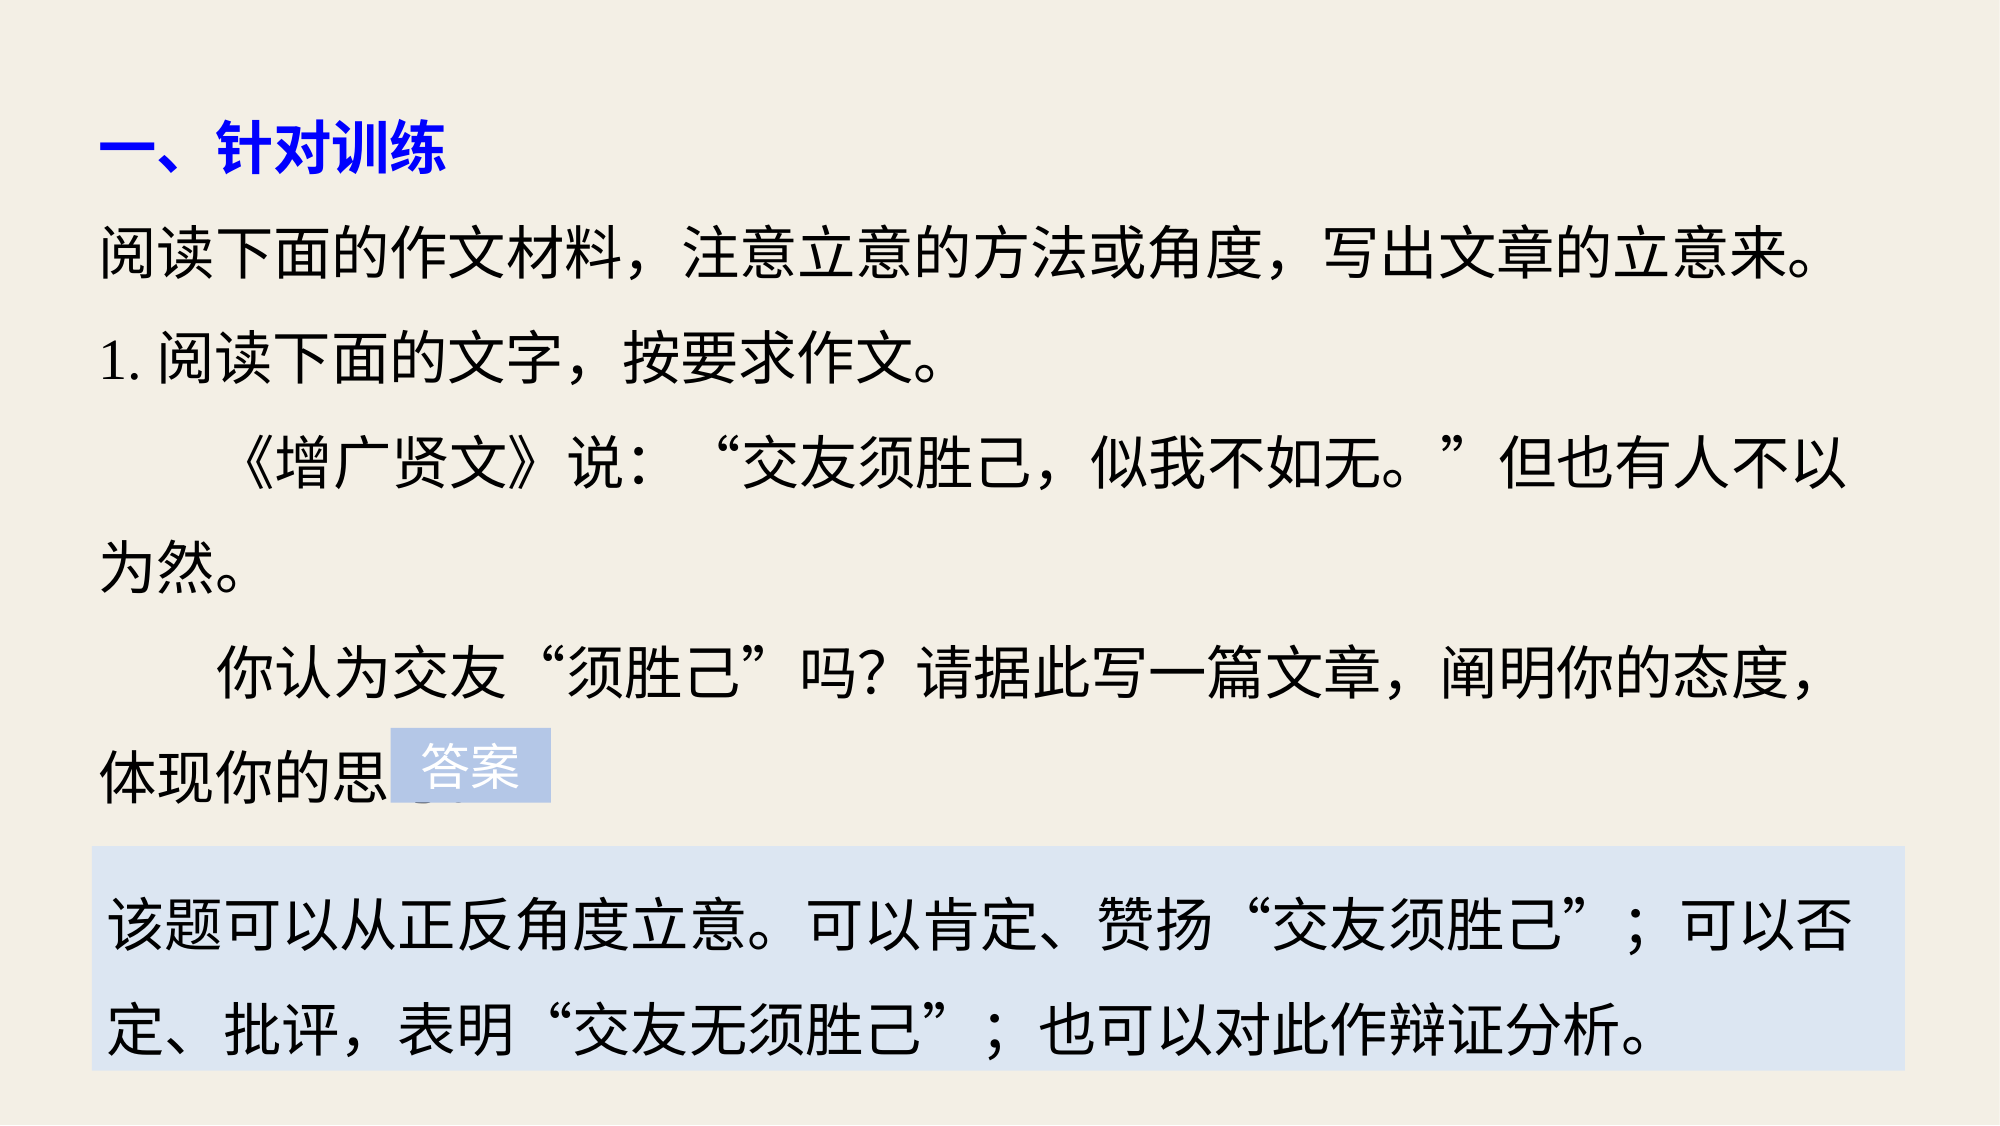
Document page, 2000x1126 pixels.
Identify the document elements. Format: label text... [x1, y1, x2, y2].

text_box 一、针对训练 阅读下面的作文材料，注意立意的方法或角度，写出文章的立意来。 1.阅读下面的文字，按要求作文。 《增广贤文》说：“交友须胜己，似我不如无。”但也有人不以为然。 你认为交友“须胜己”吗？请据此写一篇文章，阐明你的态度，体现你的思考。 立意：______________________________________________________ [78, 66, 1920, 1031]
text_box 答案 [390, 727, 551, 803]
text_box 该题可以从正反角度立意。可以肯定、赞扬“交友须胜己”；可以否定、批评，表明“交友无须胜己”；也可以对此作辩证分析。 [91, 846, 1905, 1071]
